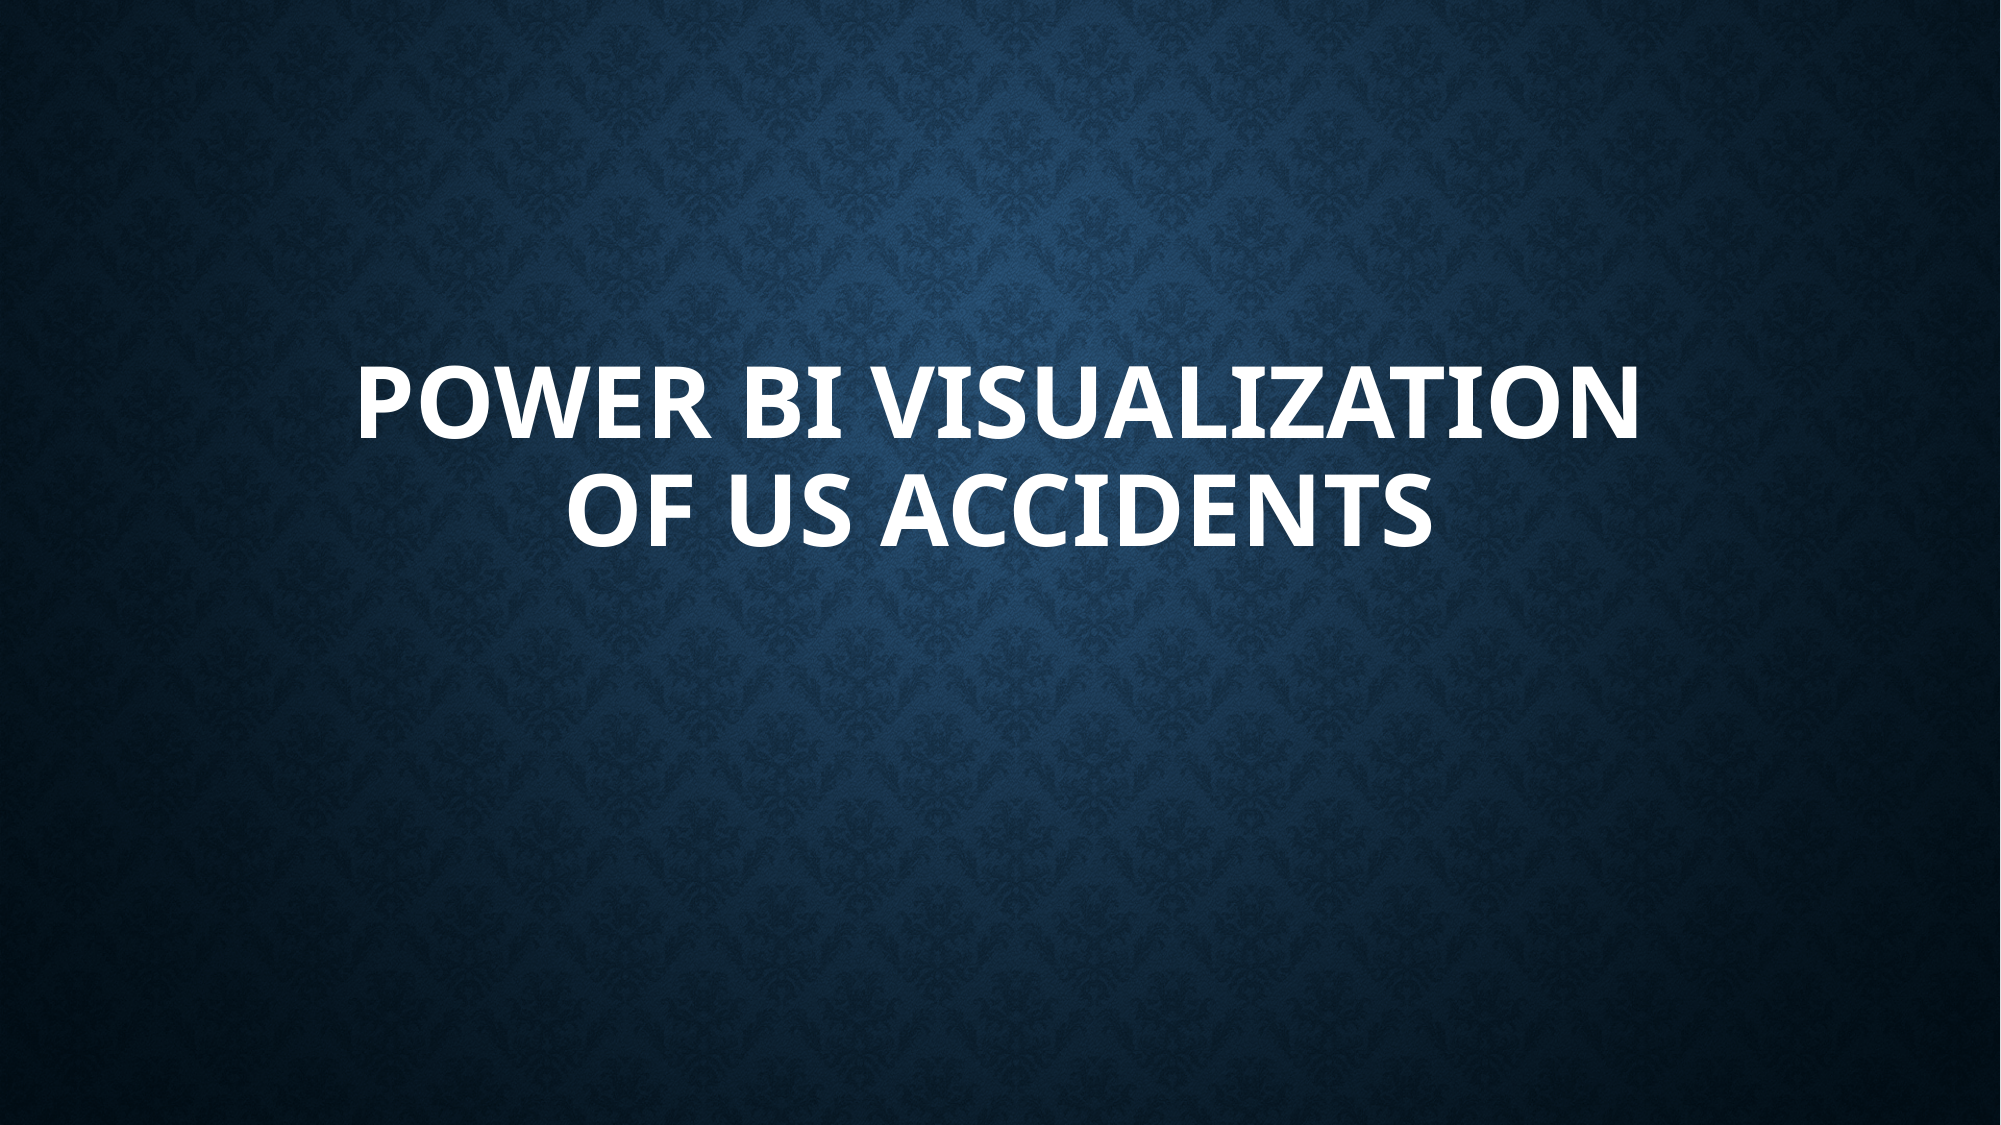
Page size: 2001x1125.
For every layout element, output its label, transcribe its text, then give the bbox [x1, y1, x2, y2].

title Power bi visualization of us accidents [261, 184, 1739, 576]
